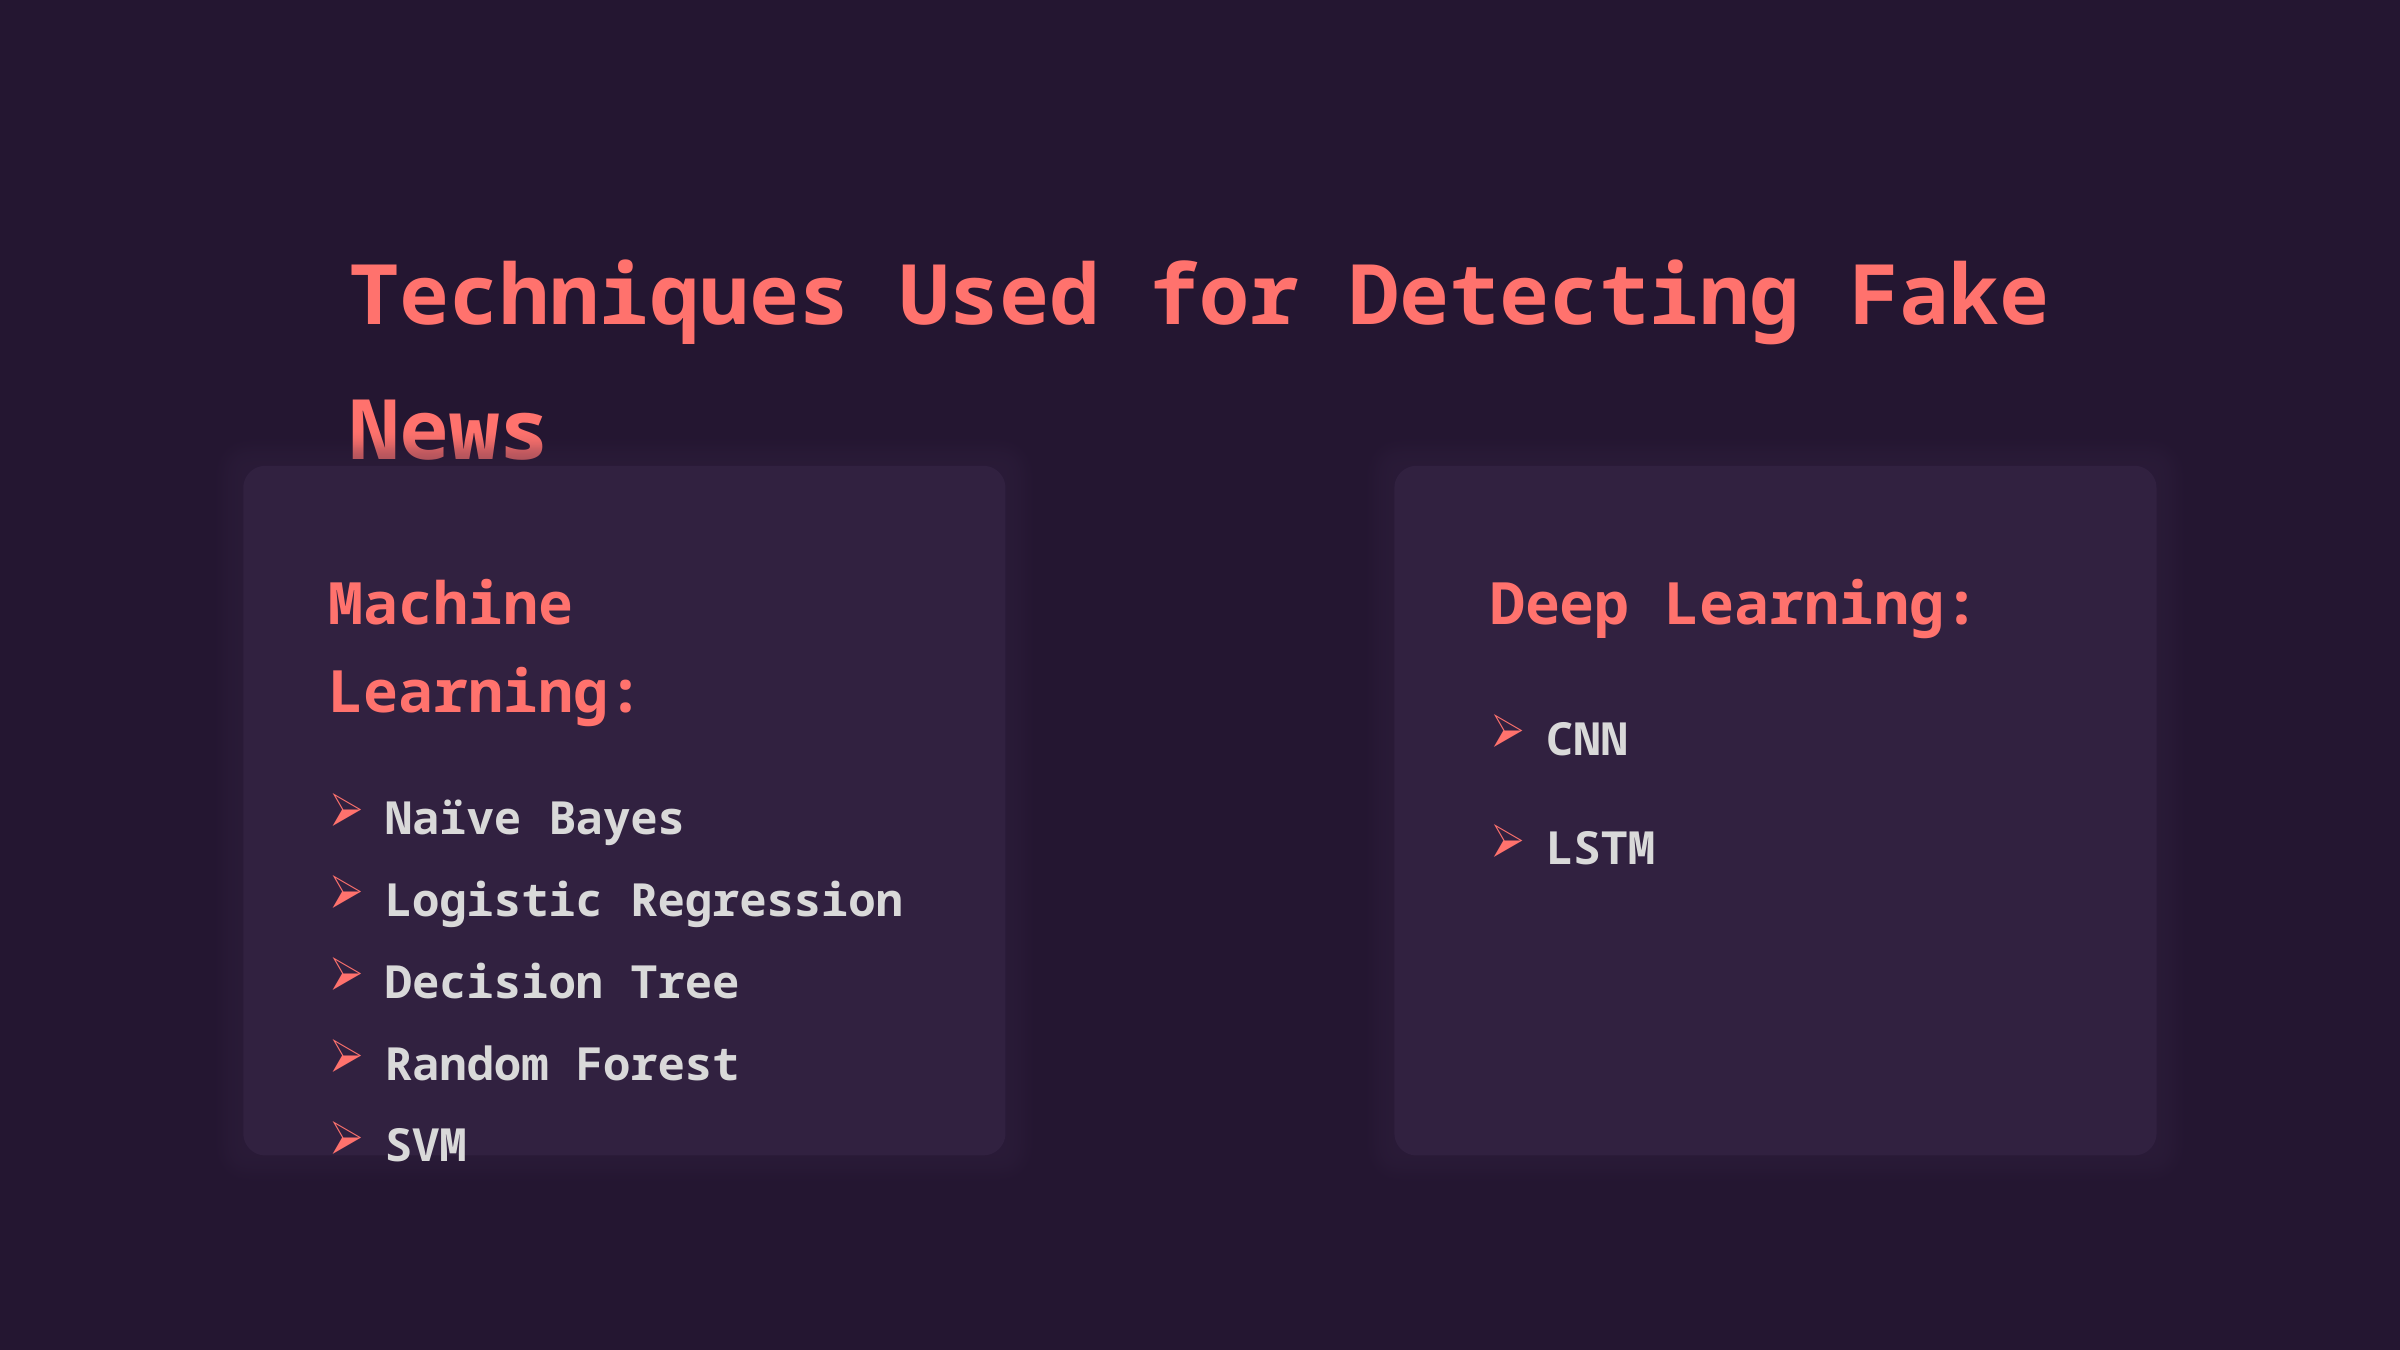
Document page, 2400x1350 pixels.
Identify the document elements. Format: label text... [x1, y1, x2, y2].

text_box Deep Learning: CNN LSTM [1474, 541, 2087, 1084]
text_box Techniques Used for Detecting Fake News [334, 197, 2066, 433]
text_box [0, 0, 2400, 1350]
text_box [1394, 465, 2157, 1156]
text_box [243, 465, 1006, 1156]
text_box Machine Learning: Naïve Bayes Logistic Regression Decision Tree Random Forest SVM [313, 541, 925, 1084]
